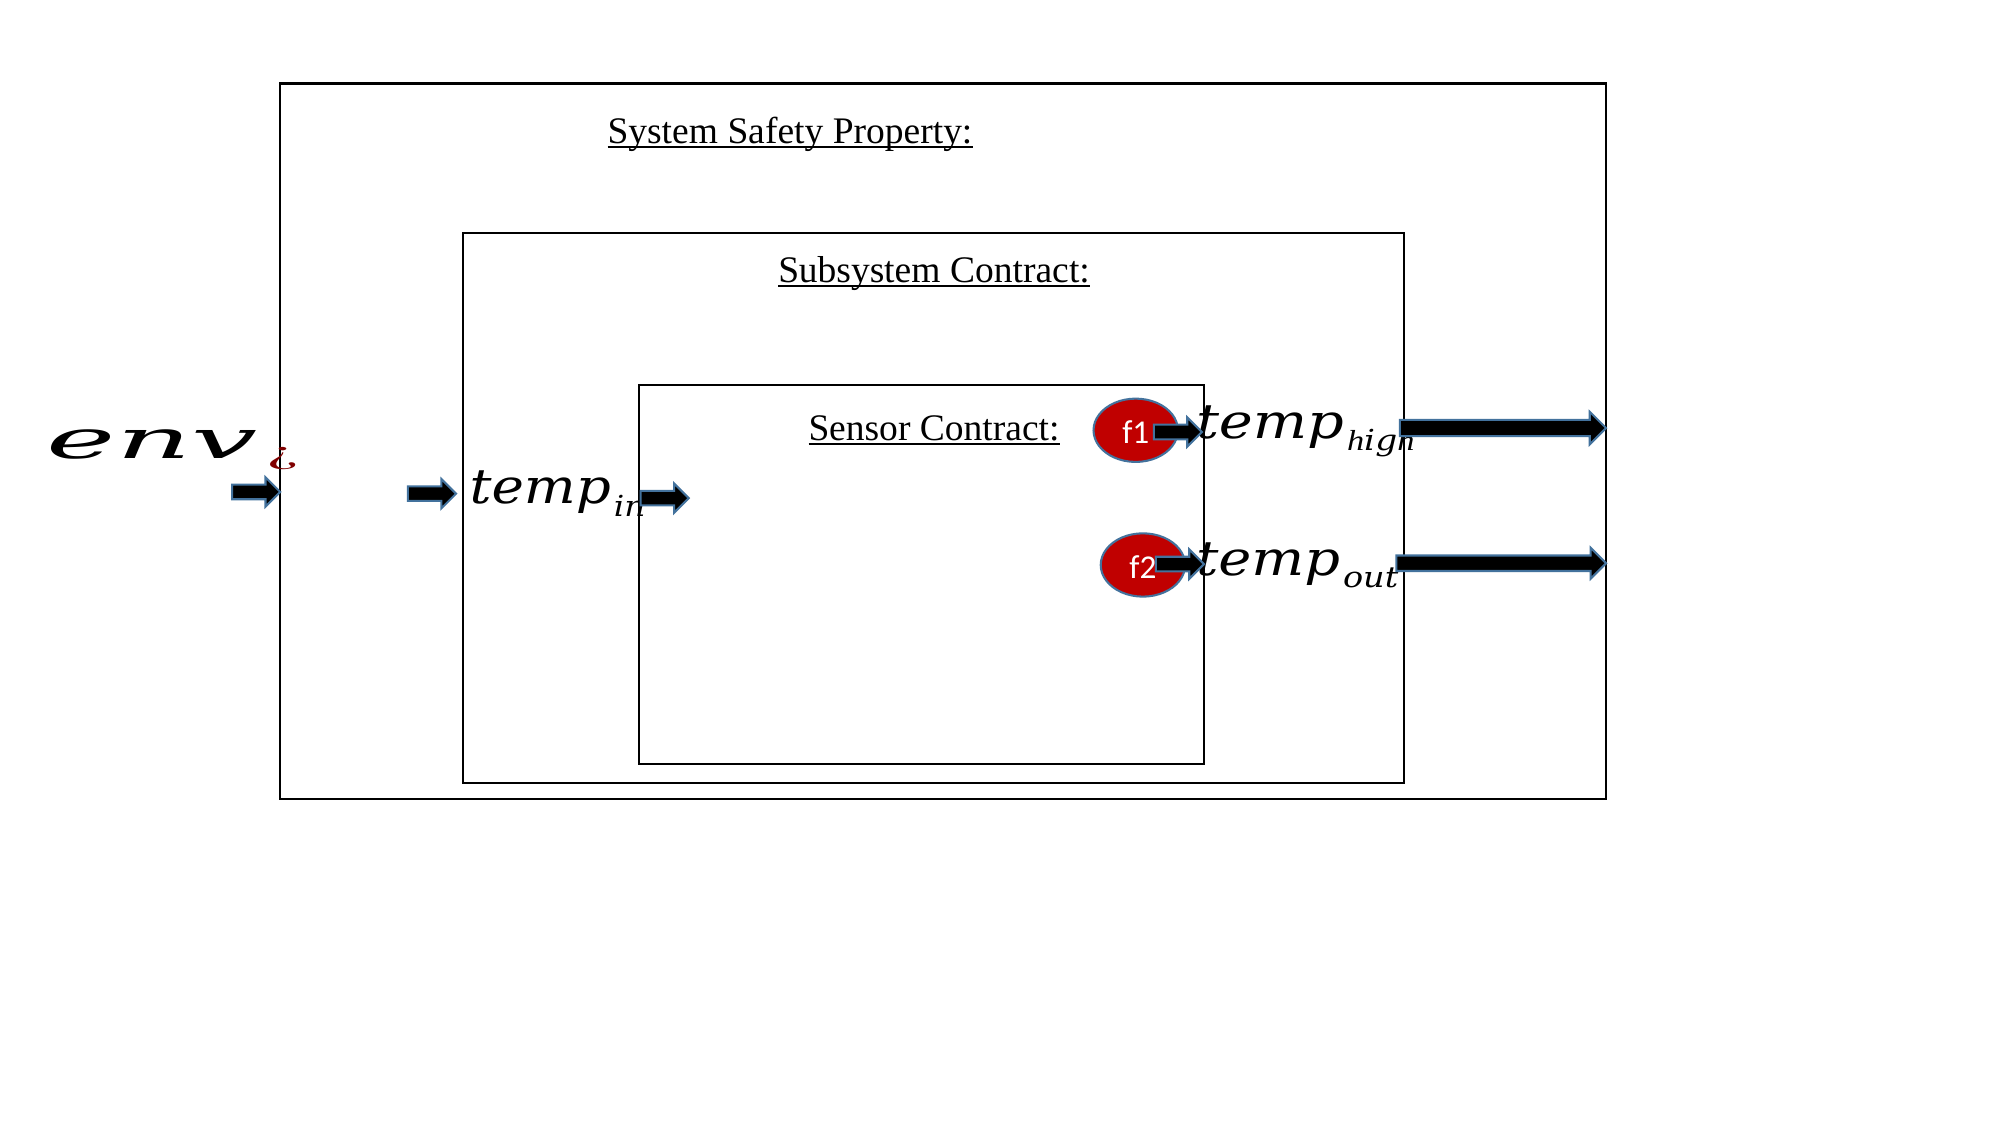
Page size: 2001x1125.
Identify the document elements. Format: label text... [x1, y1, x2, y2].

text_box [1398, 409, 1608, 447]
text_box [1152, 414, 1204, 450]
text_box f1 [1092, 397, 1178, 463]
text_box [639, 480, 691, 516]
text_box [406, 476, 458, 511]
text_box [279, 82, 1607, 800]
text_box [1154, 546, 1206, 582]
text_box [231, 474, 282, 510]
text_box [1395, 545, 1608, 582]
text_box [462, 232, 1405, 784]
text_box [638, 384, 1205, 765]
